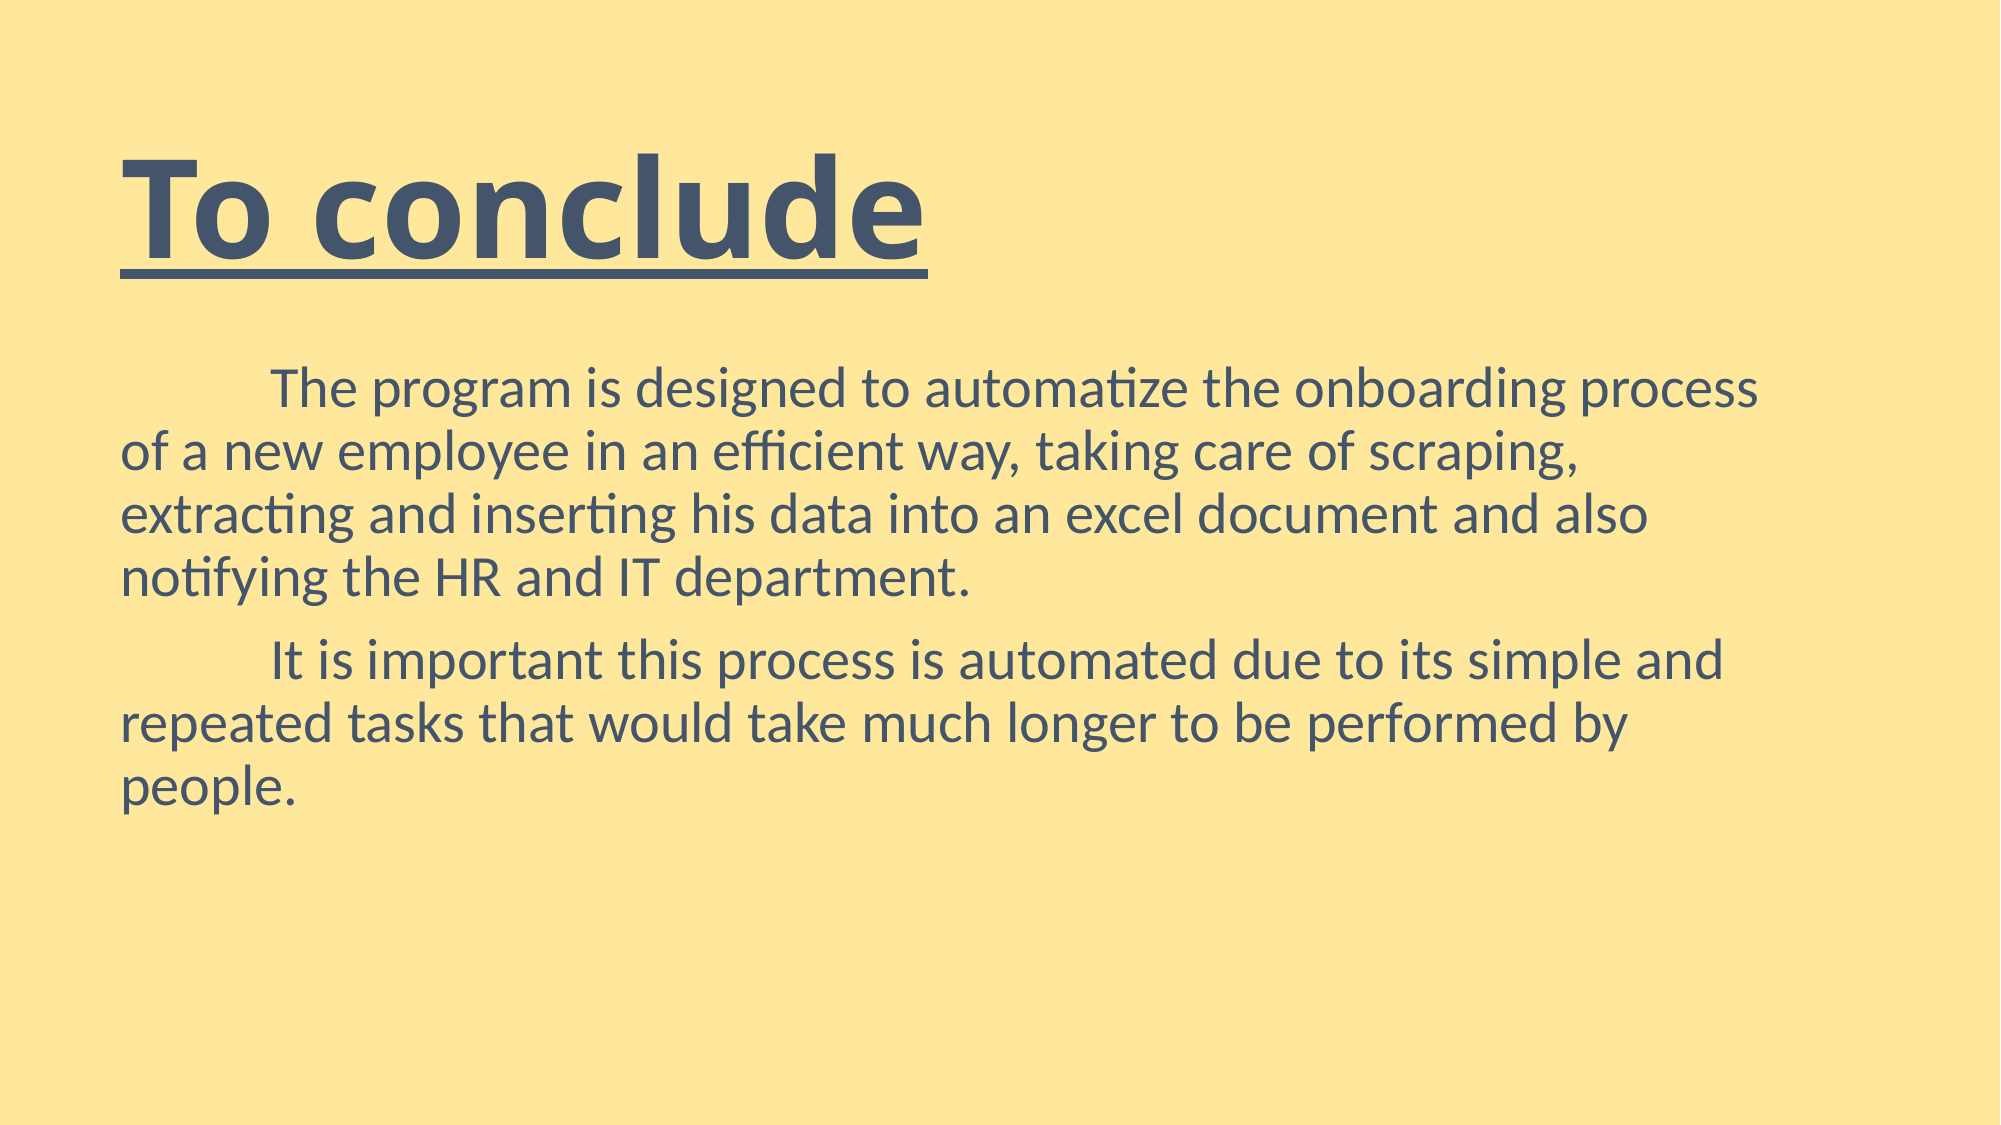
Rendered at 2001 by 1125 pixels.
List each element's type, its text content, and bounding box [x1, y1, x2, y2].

list The program is designed to automatize the onboarding process of a new employee in an efficient way, taking care of scraping, extracting and inserting his data into an excel document and also notifying the HR and IT department. It is important this process is automated due to its simple and repeated tasks that would take much longer to be performed by people. [105, 349, 1831, 918]
title To conclude [105, 105, 1831, 323]
